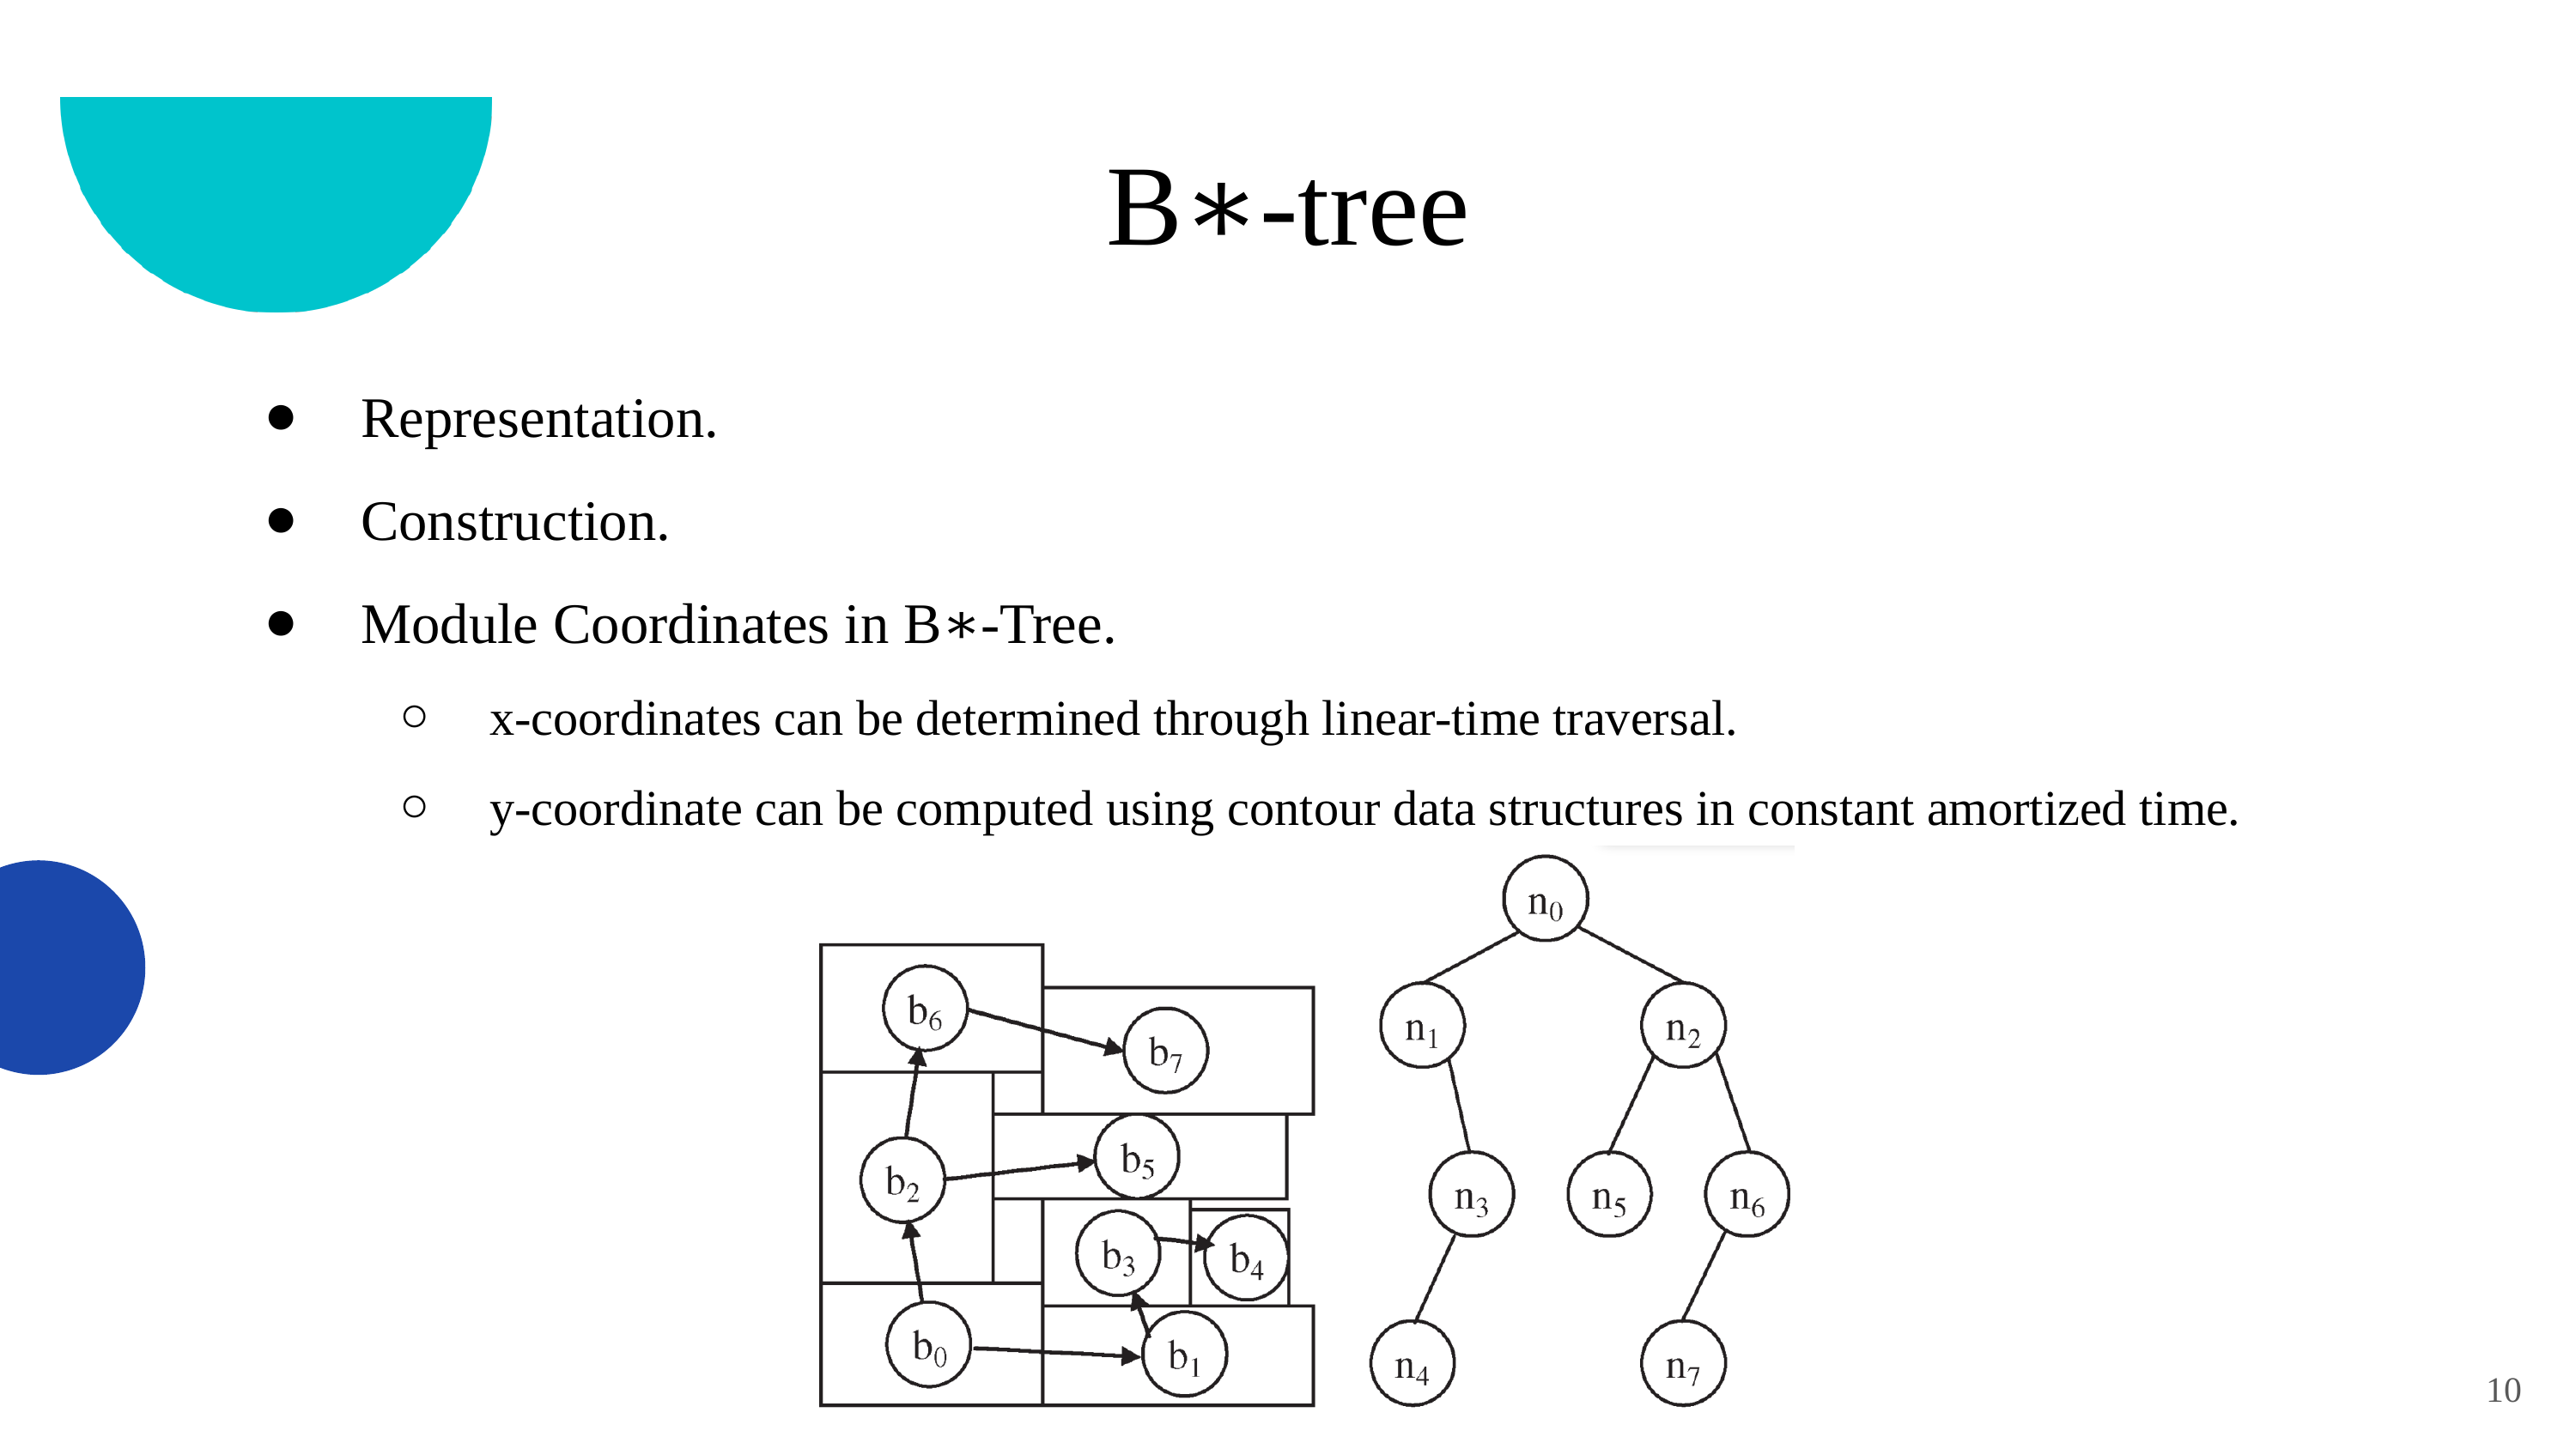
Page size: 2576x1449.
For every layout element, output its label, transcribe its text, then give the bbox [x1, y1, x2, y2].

text_box ‹#› [2458, 1360, 2536, 1416]
list Representation. Construction. Module Coordinates in B∗-Tree. x-coordinates can be determined through linear-time traversal. y-coordinate can be computed using contour data structures in constant amortized time. [90, 339, 2486, 1302]
picture [808, 846, 1795, 1416]
picture [60, 97, 492, 312]
text_box [0, 860, 90, 1076]
title B∗-tree [507, 124, 2069, 286]
